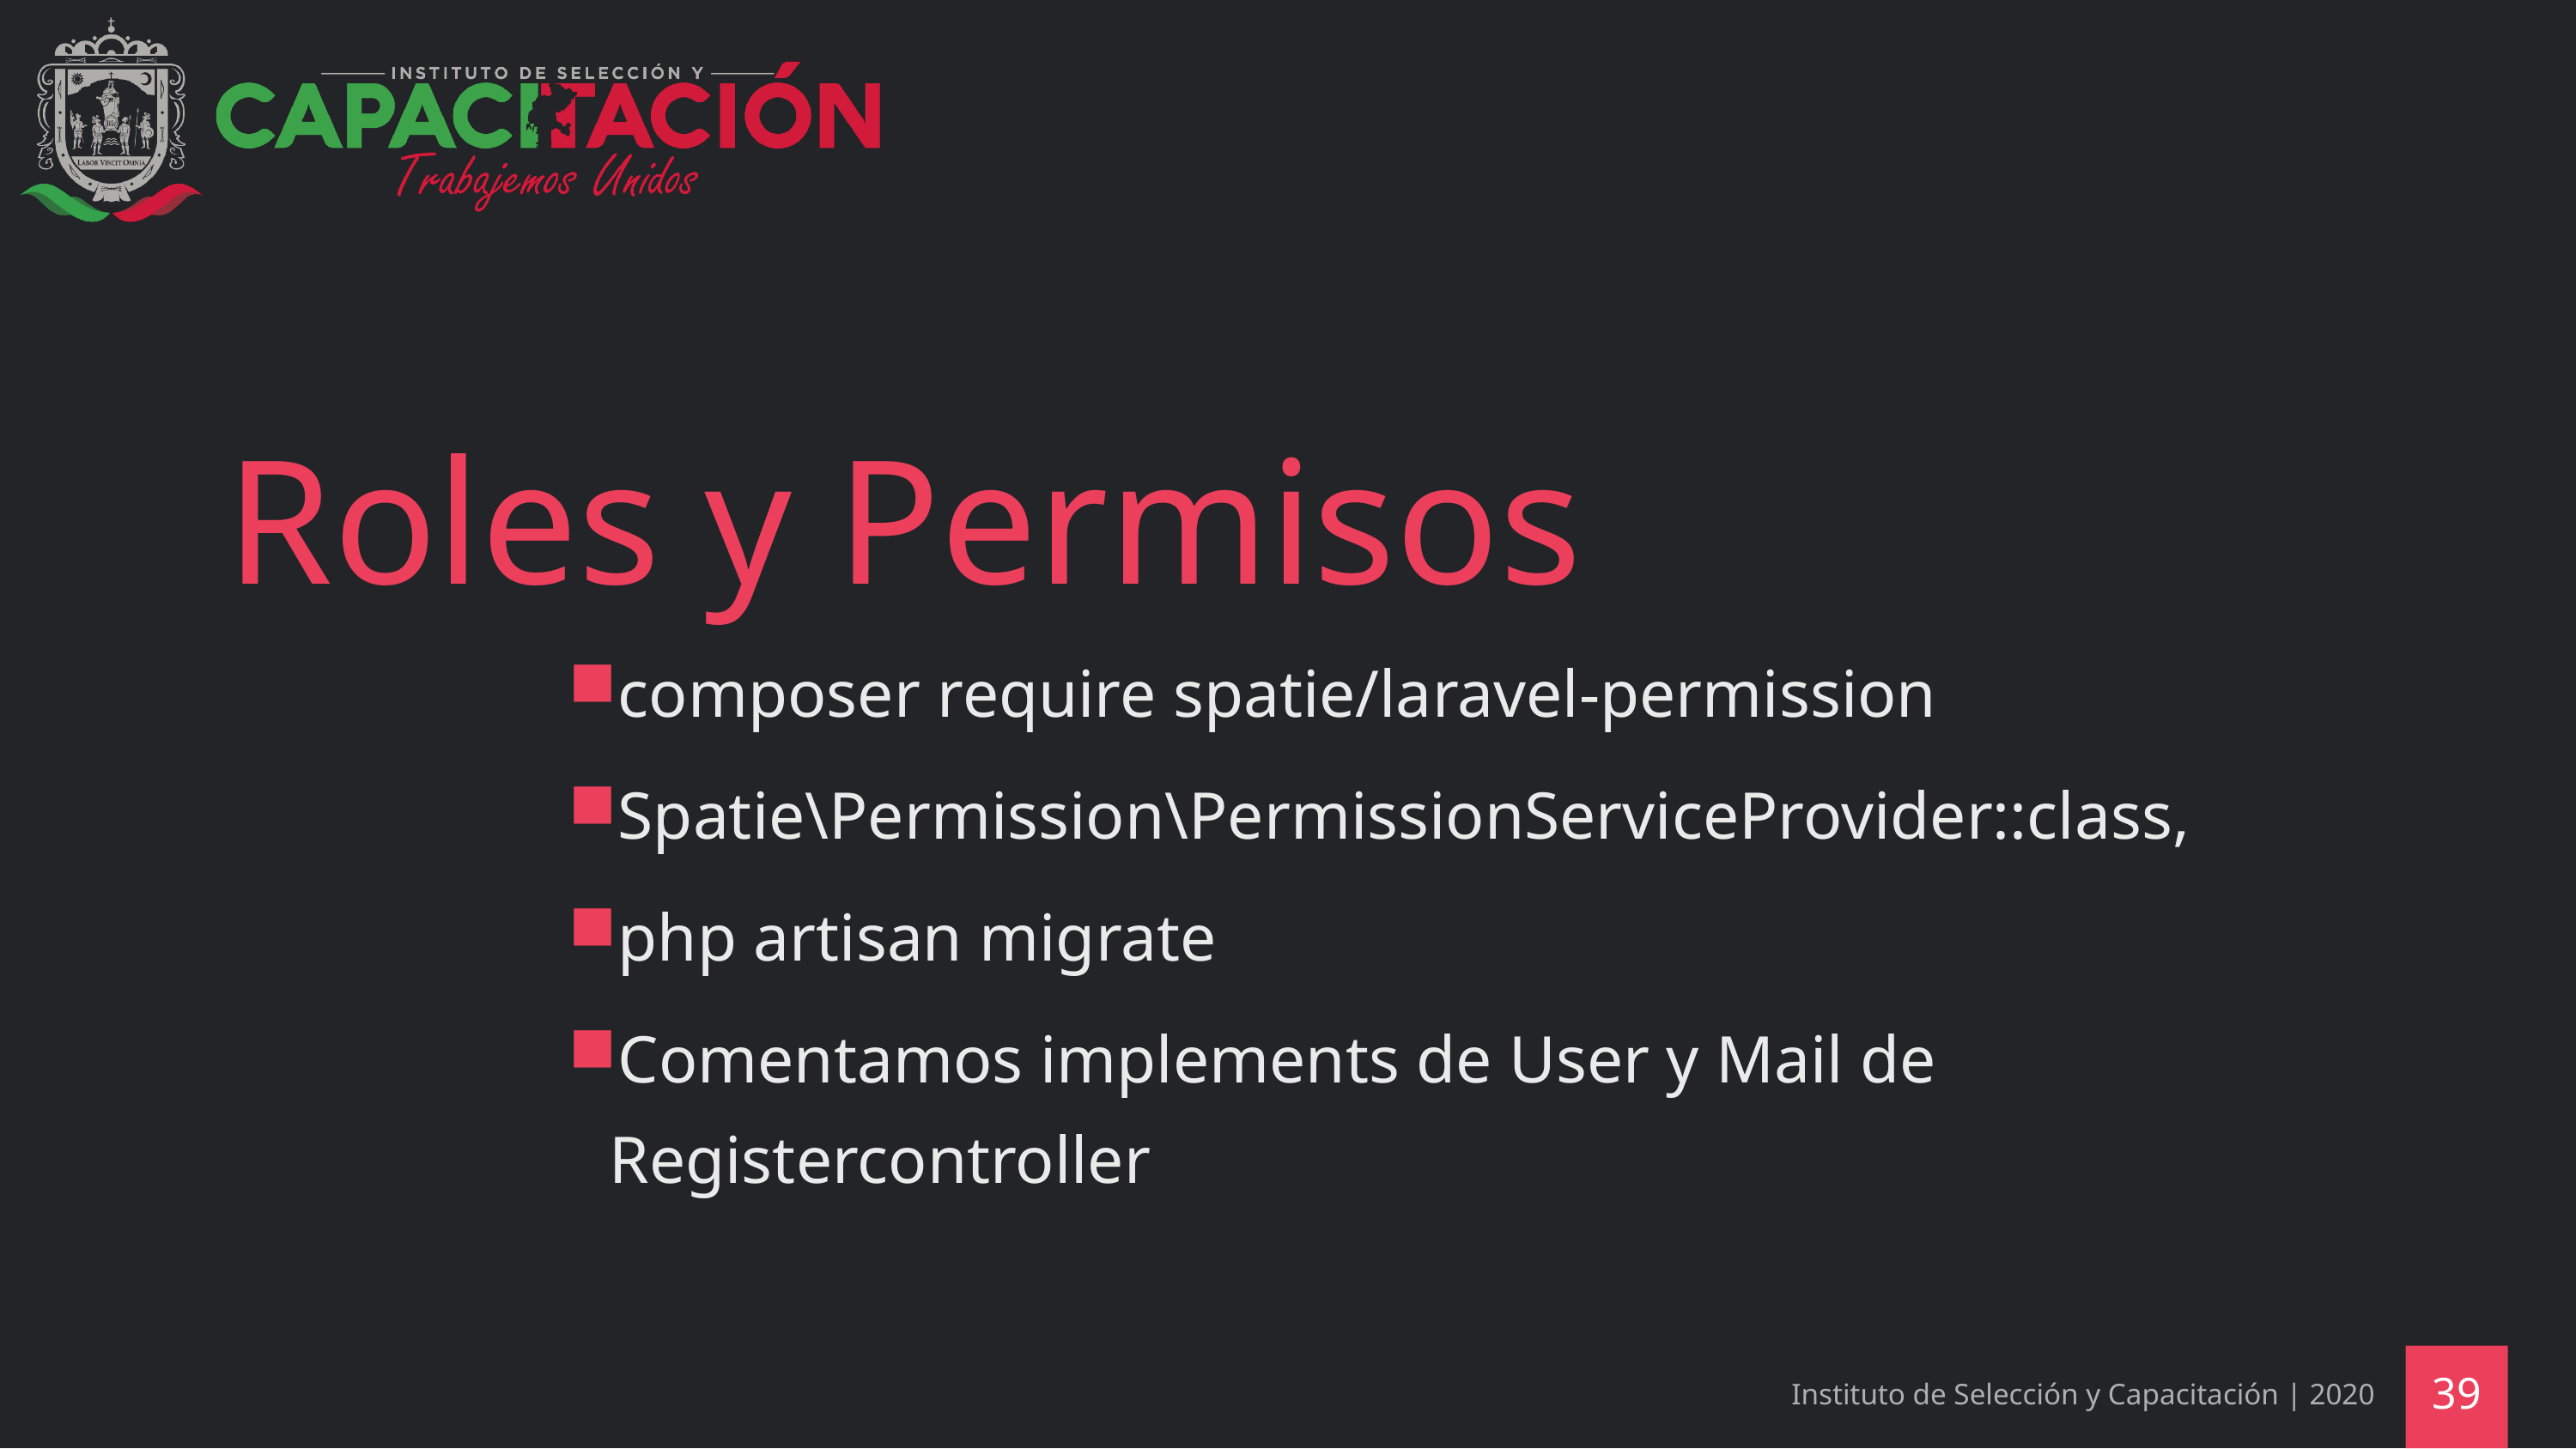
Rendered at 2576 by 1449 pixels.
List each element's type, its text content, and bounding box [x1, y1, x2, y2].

list composer require spatie/laravel-permission Spatie\Permission\PermissionServiceProvider::class, php artisan migrate Comentamos implements de User y Mail de Registercontroller [556, 623, 2389, 1226]
footer Instituto de Selección y Capacitación | 2020 [1519, 1356, 2389, 1434]
slide_number 39 [2404, 1356, 2509, 1434]
picture [0, 15, 899, 224]
title Roles y Permisos [213, 254, 2363, 624]
